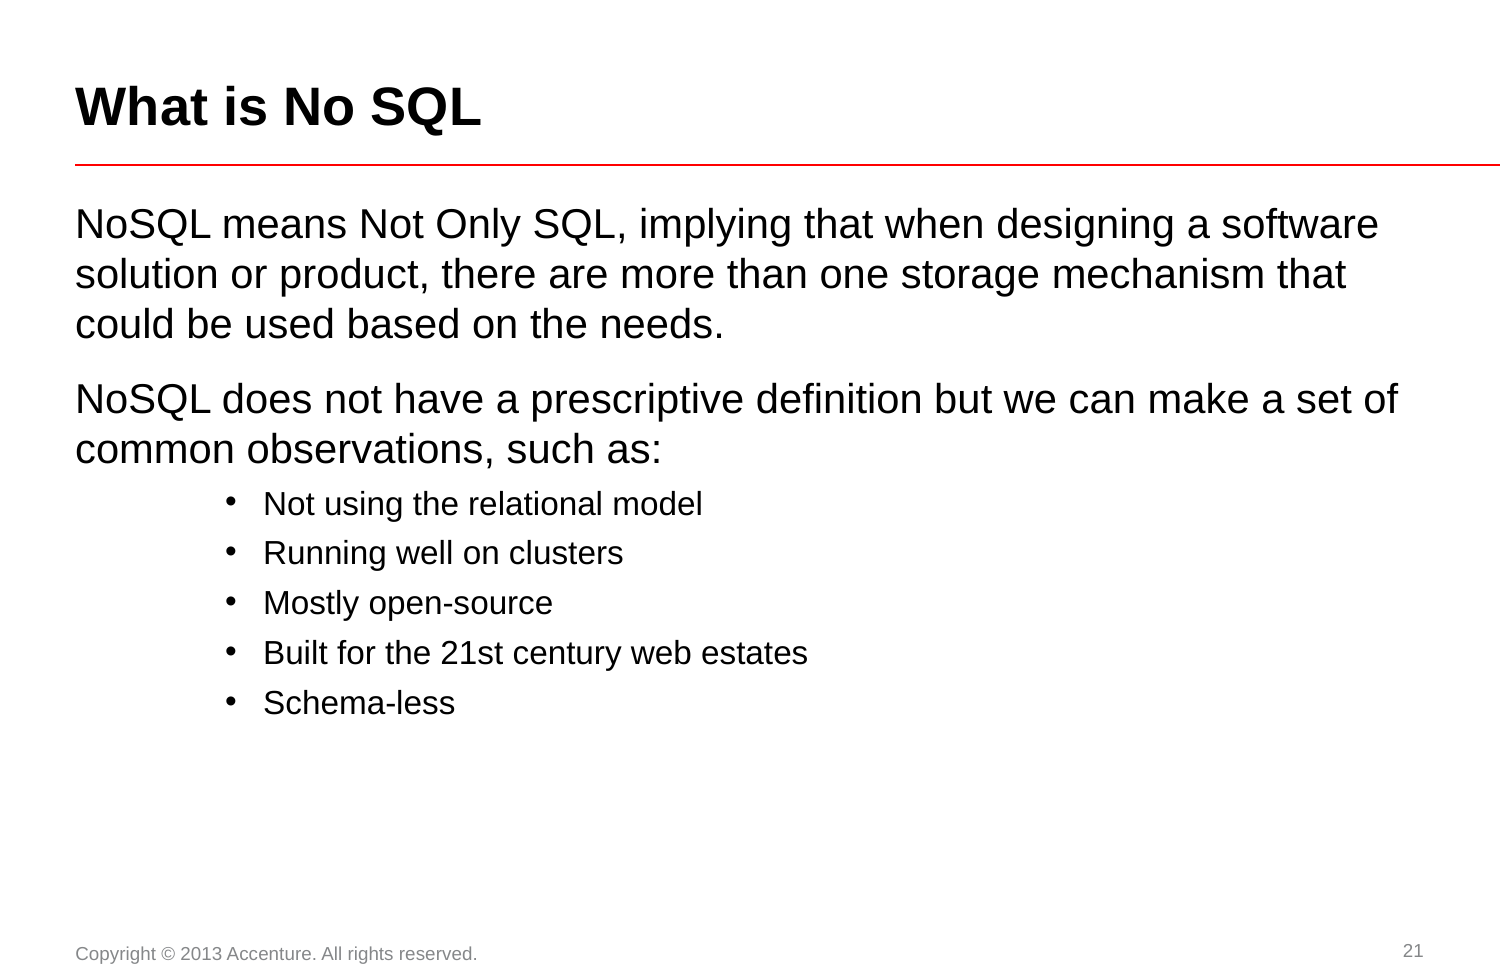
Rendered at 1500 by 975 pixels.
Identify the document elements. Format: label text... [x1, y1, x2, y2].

title What is No SQL [75, 24, 1422, 136]
list NoSQL means Not Only SQL, implying that when designing a software solution or product, there are more than one storage mechanism that could be used based on the needs. NoSQL does not have a prescriptive definition but we can make a set of common observations, such as: Not using the relational model Running well on clusters Mostly open-source Built for the 21st century web estates Schema-less [75, 196, 1425, 883]
